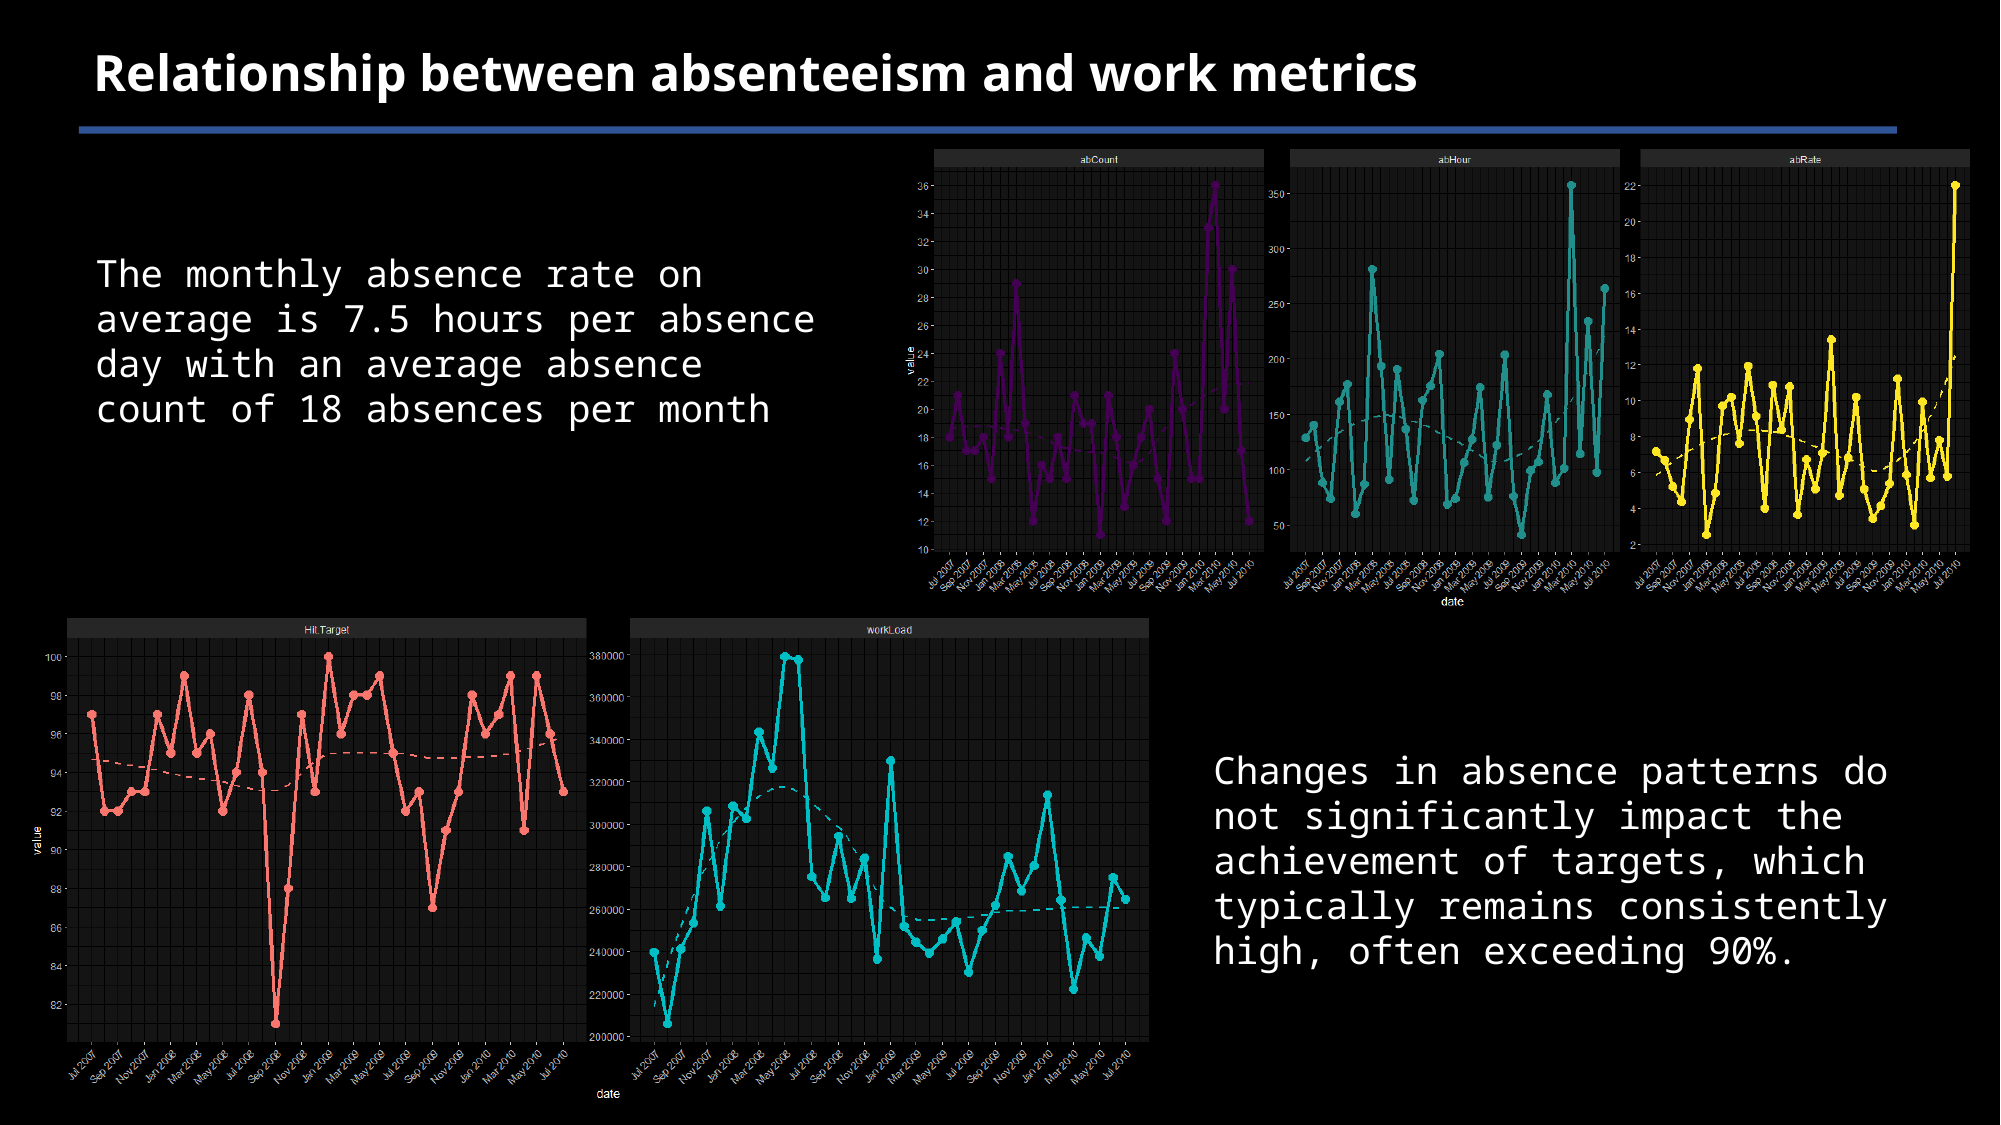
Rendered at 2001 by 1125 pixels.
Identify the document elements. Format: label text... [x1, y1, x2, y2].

text_box Changes in absence patterns do not significantly impact the achievement of targets, which typically remains consistently high, often exceeding 90%. [1198, 739, 1961, 979]
text_box [78, 125, 1898, 135]
text_box Relationship between absenteeism and work metrics [78, 33, 1897, 109]
text_box The monthly absence rate on average is 7.5 hours per absence day with an average absence count of 18 absences per month [80, 242, 843, 438]
picture [24, 143, 1976, 1106]
